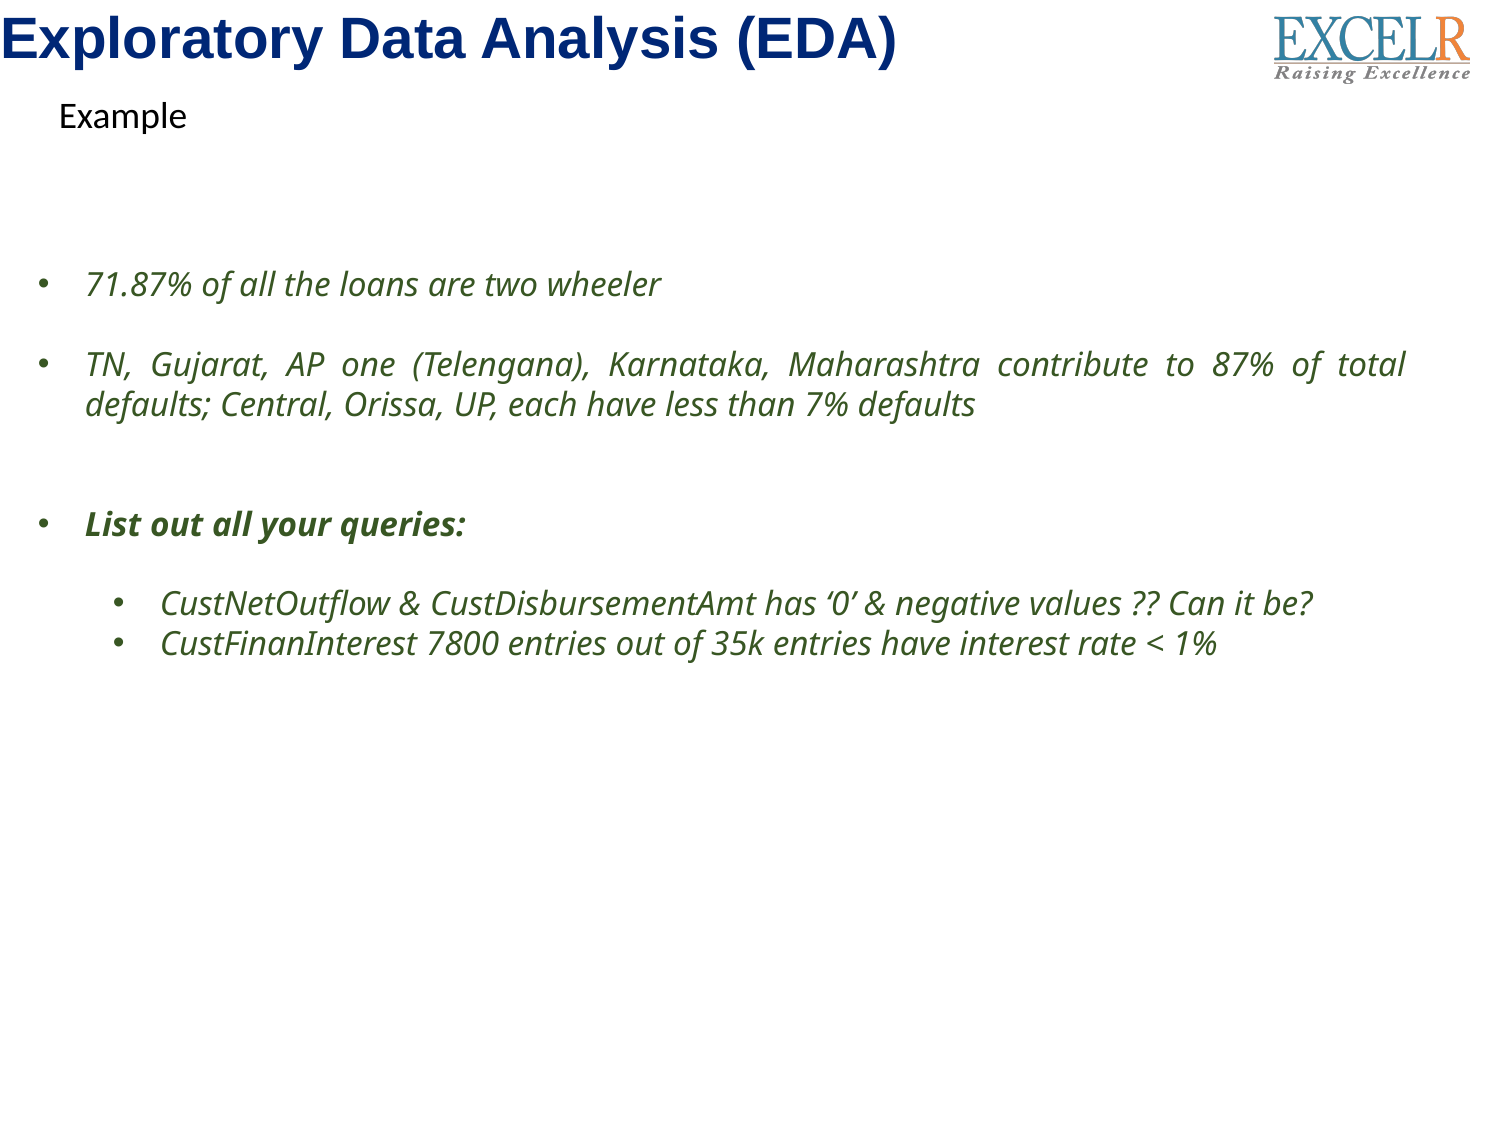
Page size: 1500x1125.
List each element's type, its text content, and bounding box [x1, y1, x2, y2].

picture [1274, 16, 1470, 85]
text_box 71.87% of all the loans are two wheeler TN, Gujarat, AP one (Telengana), Karnataka, Maharashtra contribute to 87% of total defaults; Central, Orissa, UP, each have less than 7% defaults List out all your queries: CustNetOutflow & CustDisbursementAmt has ‘0’ & negative values ?? Can it be? CustFinanInterest 7800 entries out of 35k entries have interest rate < 1% [22, 255, 1423, 710]
text_box Exploratory Data Analysis (EDA) [0, 0, 1395, 141]
text_box Example [43, 83, 468, 144]
